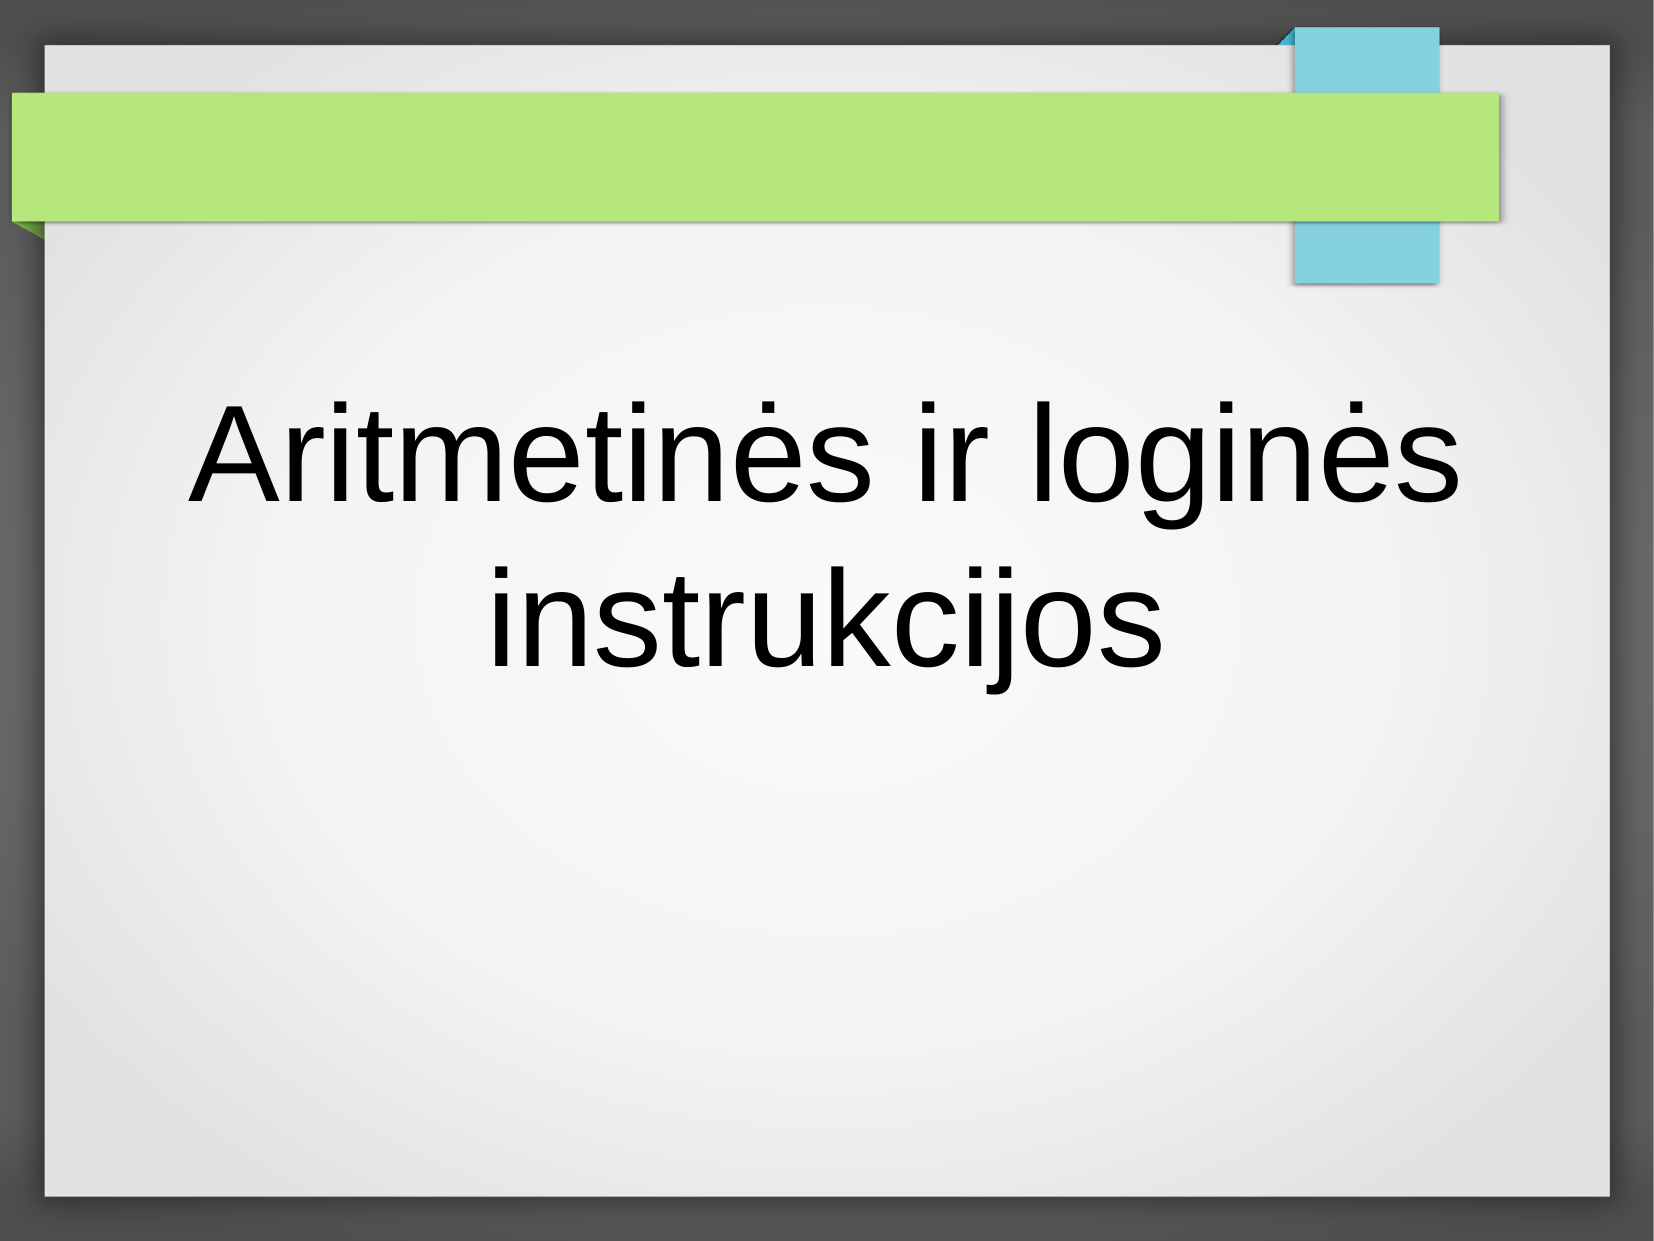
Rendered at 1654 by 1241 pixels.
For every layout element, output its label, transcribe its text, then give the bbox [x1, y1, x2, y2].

text_box Aritmetinės ir loginės instrukcijos [82, 49, 1571, 1010]
picture [0, 0, 1654, 1241]
